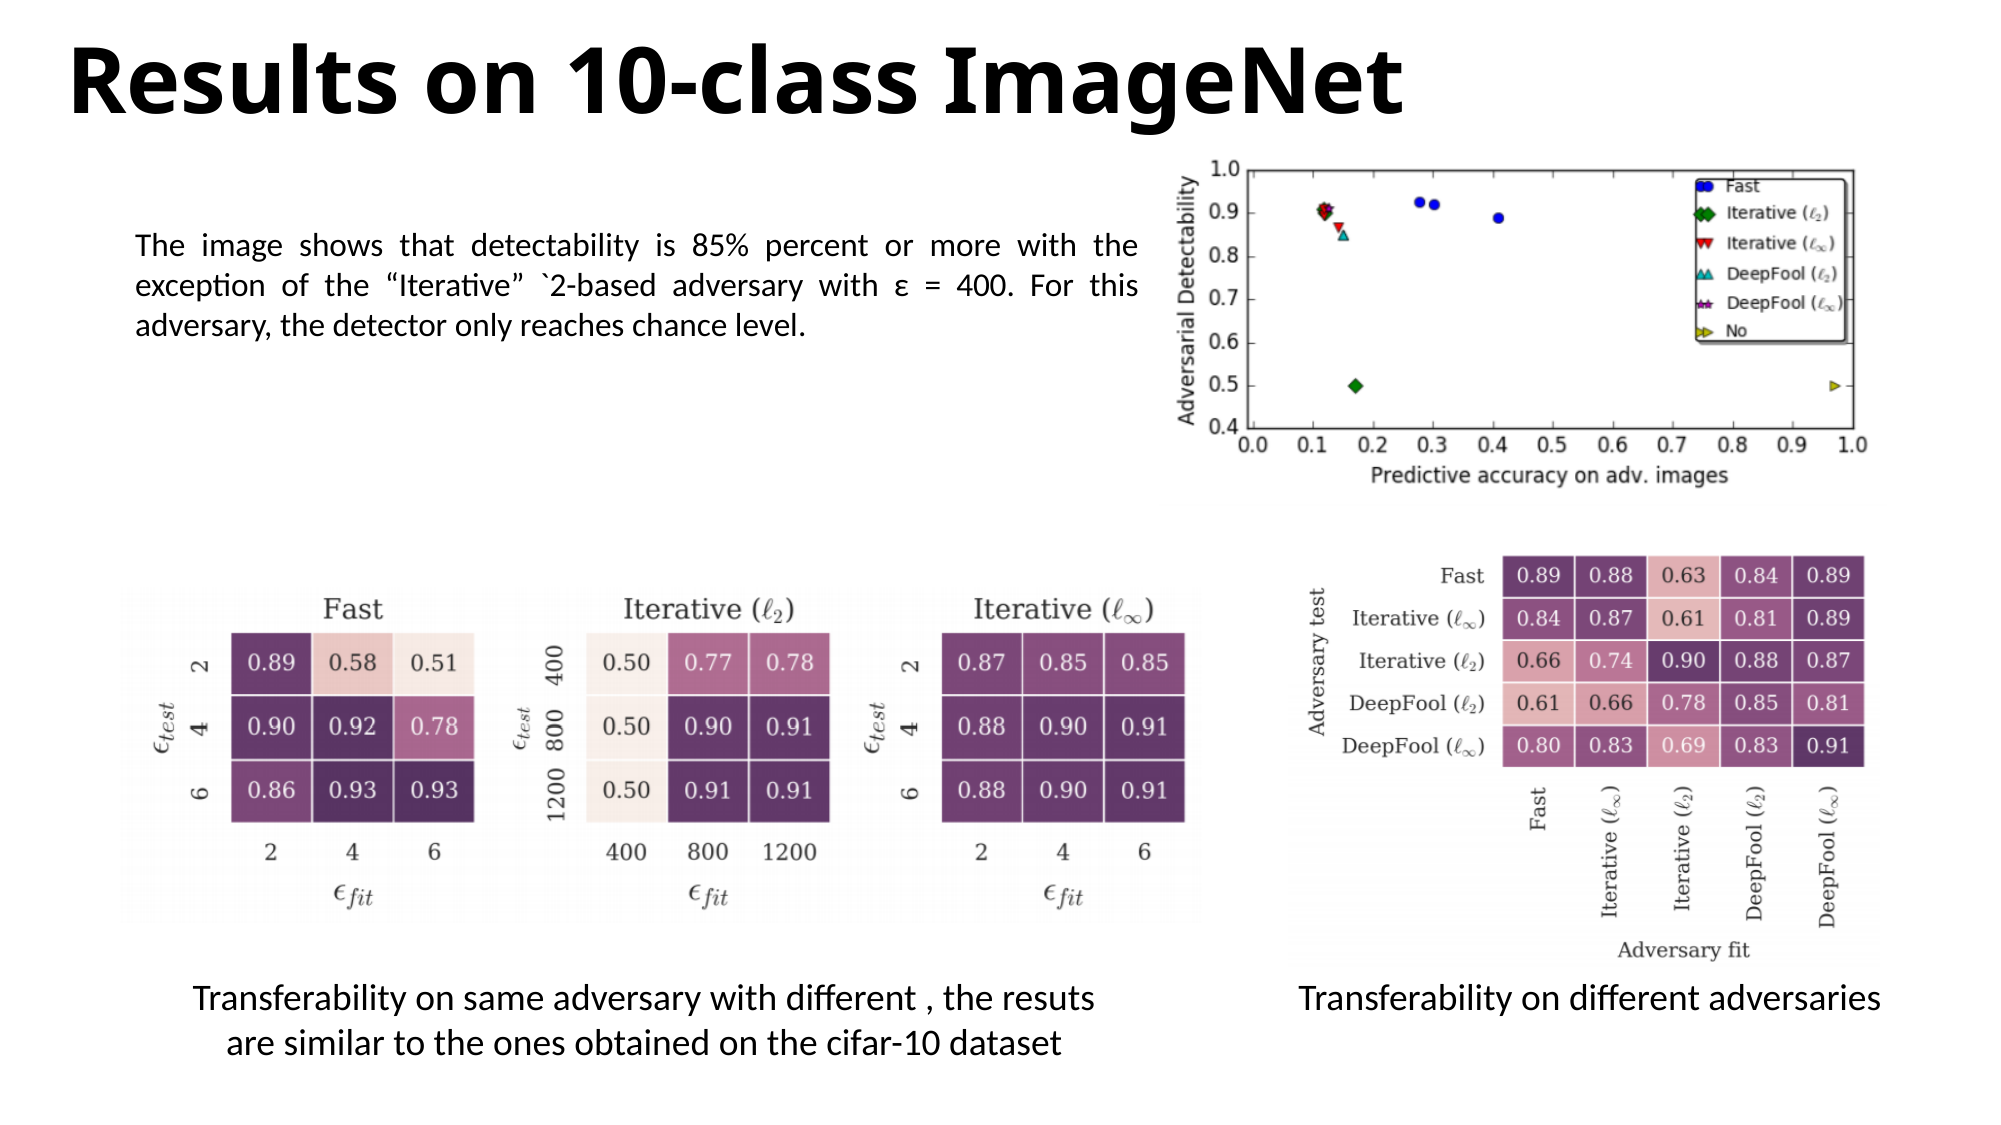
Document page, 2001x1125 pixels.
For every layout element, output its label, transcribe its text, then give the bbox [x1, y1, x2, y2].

text_box The image shows that detectability is 85% percent or more with the exception of the “Iterative” `2-based adversary with ε = 400. For this adversary, the detector only reaches chance level. [120, 215, 1154, 350]
picture [1288, 541, 1880, 970]
text_box Transferability on different adversaries [1097, 965, 2000, 1026]
picture [120, 587, 1202, 923]
title Results on 10-class ImageNet [51, 0, 2000, 168]
picture [1154, 141, 1888, 516]
